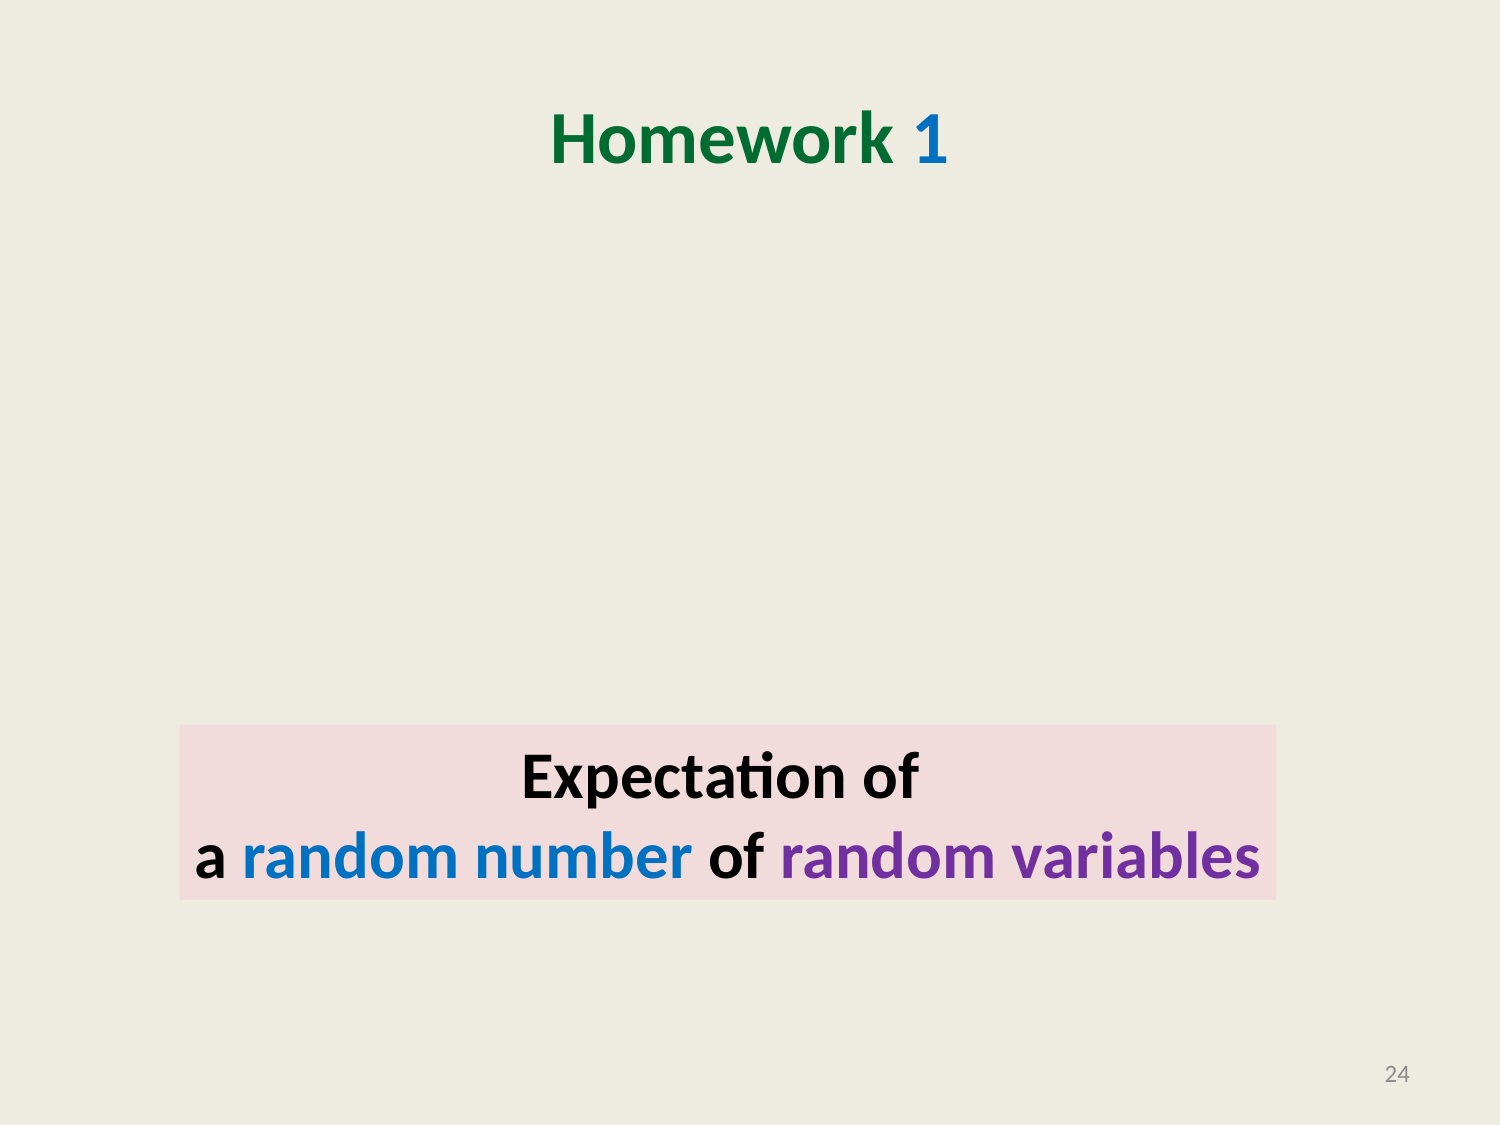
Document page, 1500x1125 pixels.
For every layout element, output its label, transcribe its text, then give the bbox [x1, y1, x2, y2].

text_box Expectation of a random number of random variables [179, 724, 1277, 900]
slide_number 24 [1074, 1042, 1425, 1103]
title Homework 1 [112, 12, 1388, 254]
